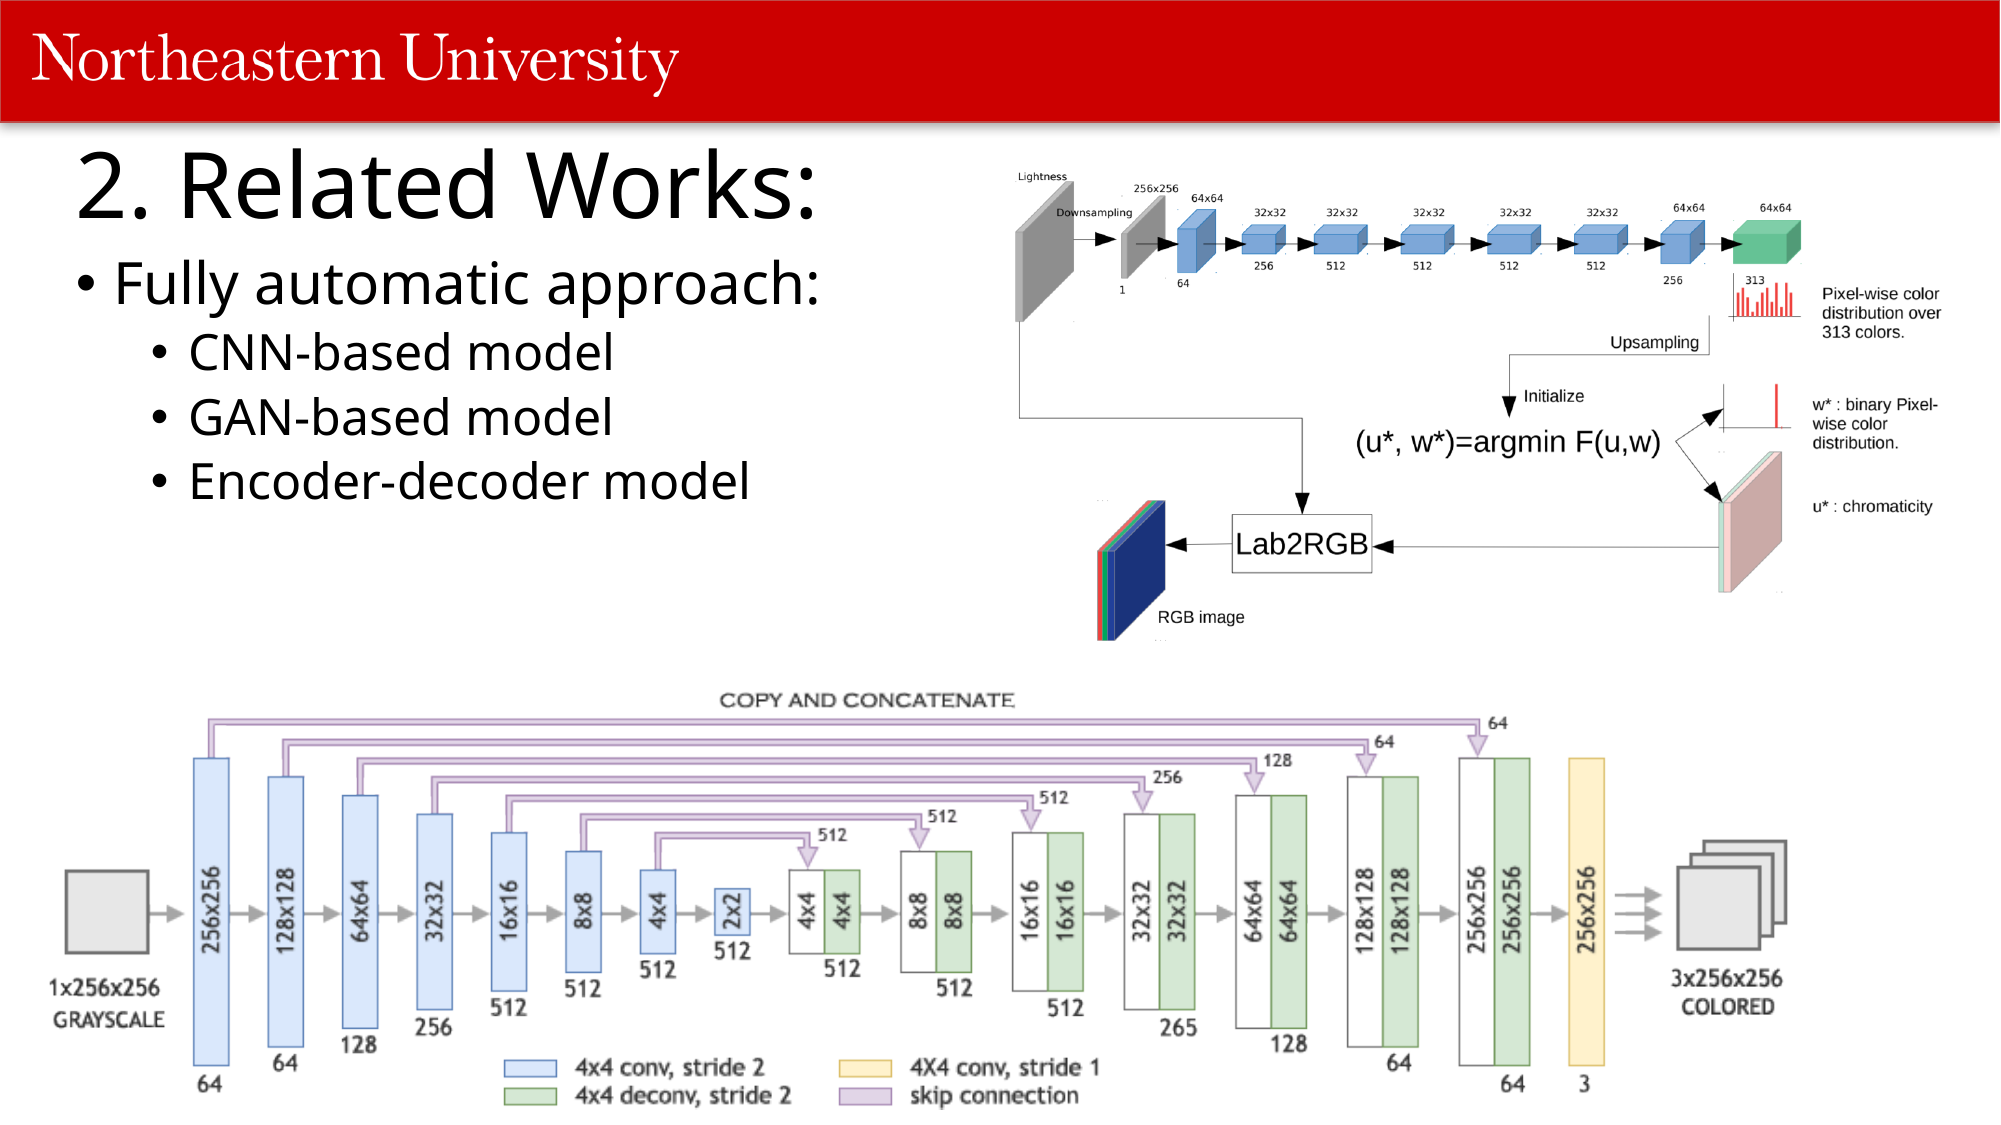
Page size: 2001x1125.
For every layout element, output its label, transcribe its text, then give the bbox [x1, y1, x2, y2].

text_box [0, 0, 2000, 123]
picture [31, 33, 679, 97]
picture [999, 159, 1956, 649]
picture [48, 685, 1816, 1110]
list Fully automatic approach: CNN-based model GAN-based model Encoder-decoder model [60, 246, 2000, 1062]
title 2. Related Works: [60, 136, 1940, 246]
